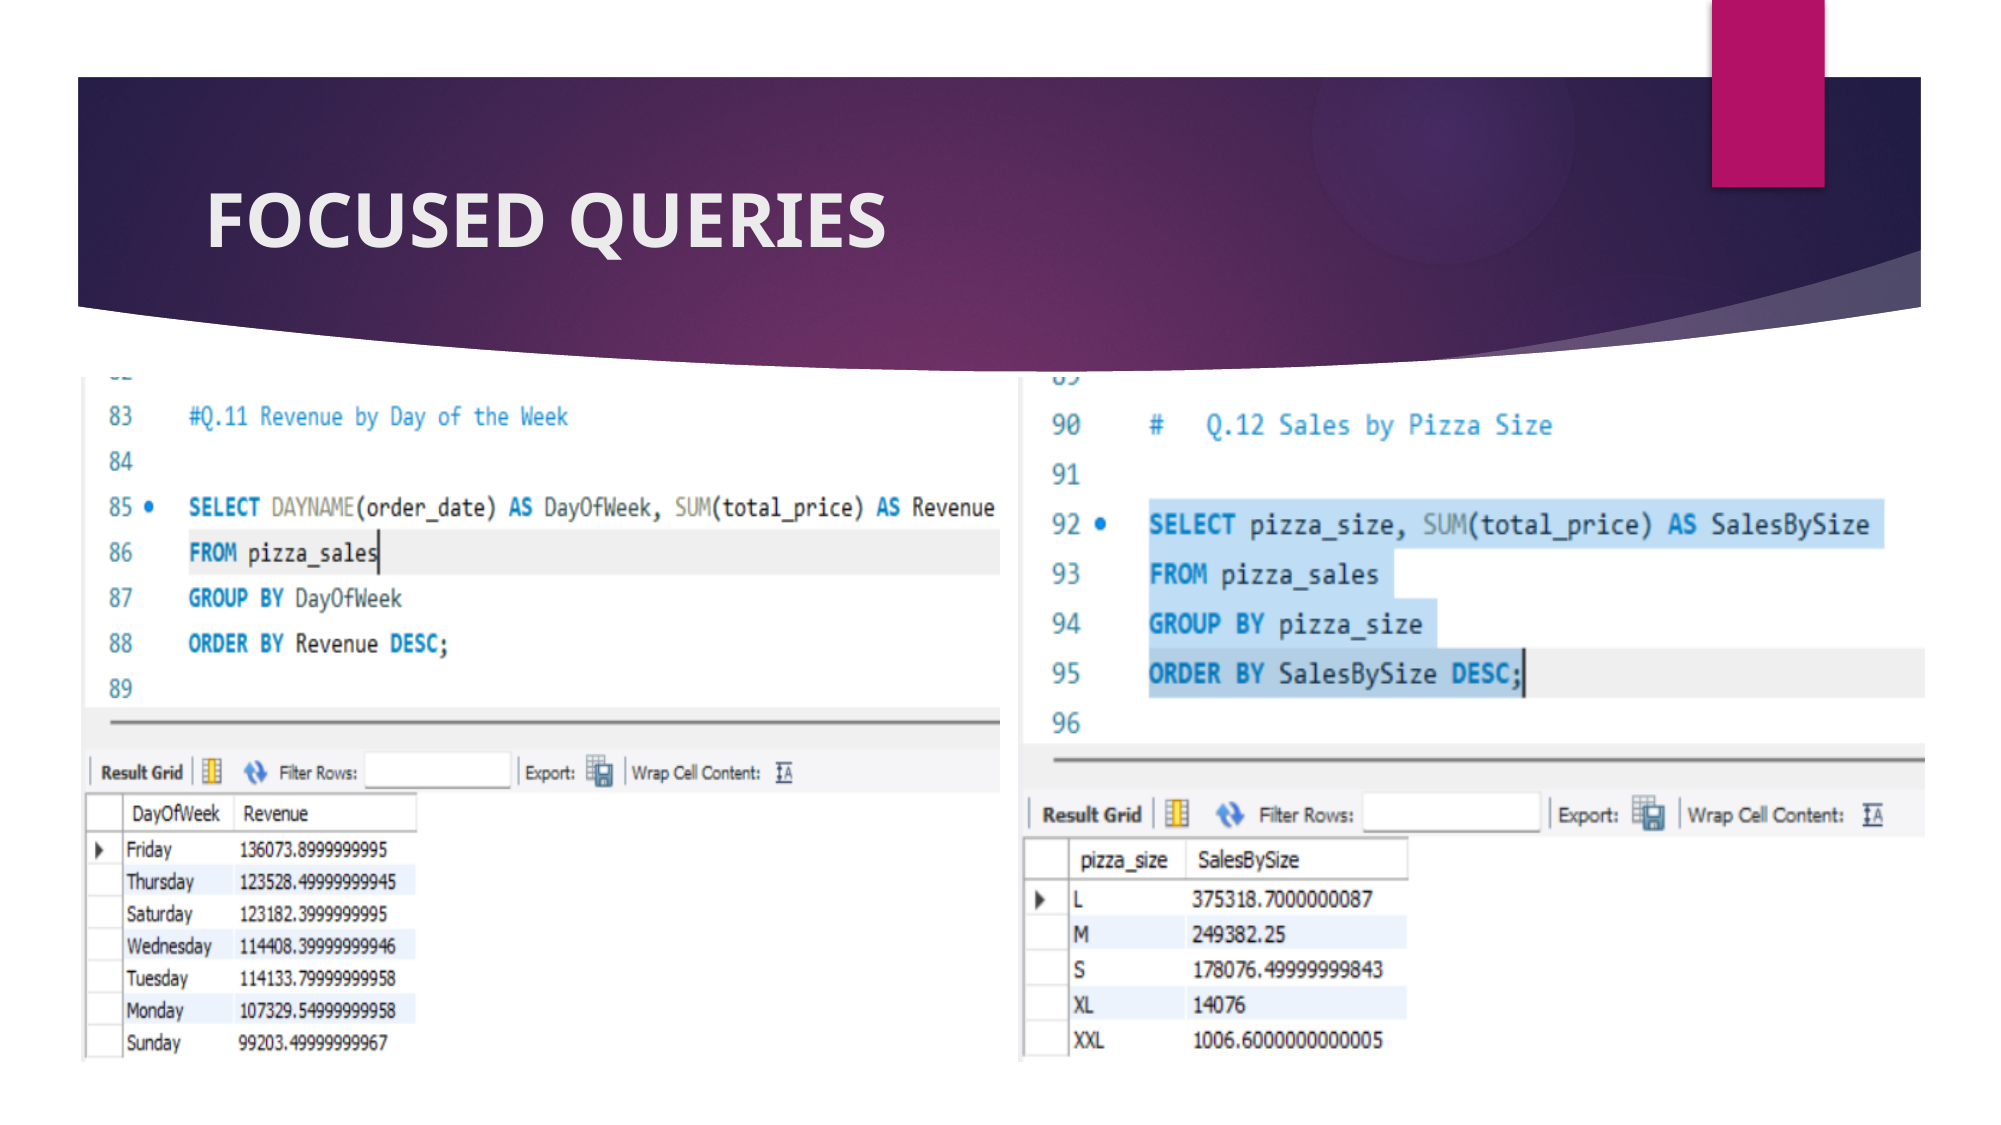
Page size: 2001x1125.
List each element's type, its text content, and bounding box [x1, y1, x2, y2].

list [1018, 377, 1925, 1062]
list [81, 377, 1001, 1062]
title FOCUSED QUERIES [189, 159, 1627, 276]
